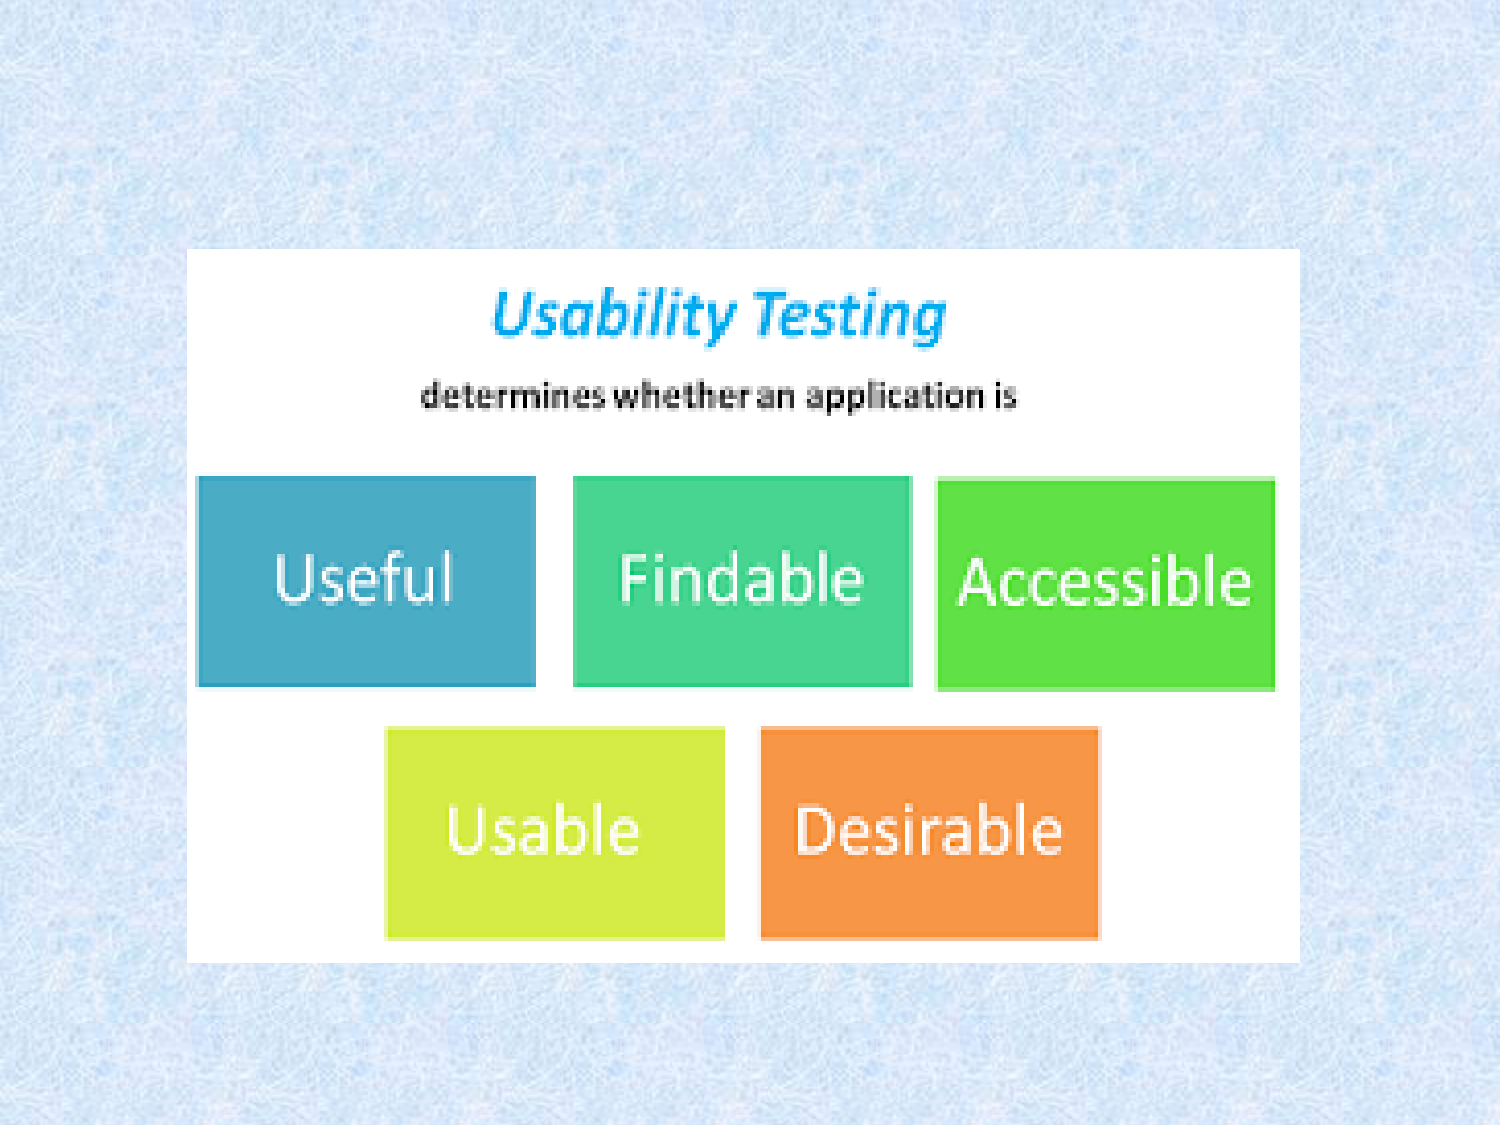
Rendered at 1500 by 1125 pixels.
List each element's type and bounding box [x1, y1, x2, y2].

list [187, 249, 1301, 963]
picture [0, 0, 1500, 1125]
